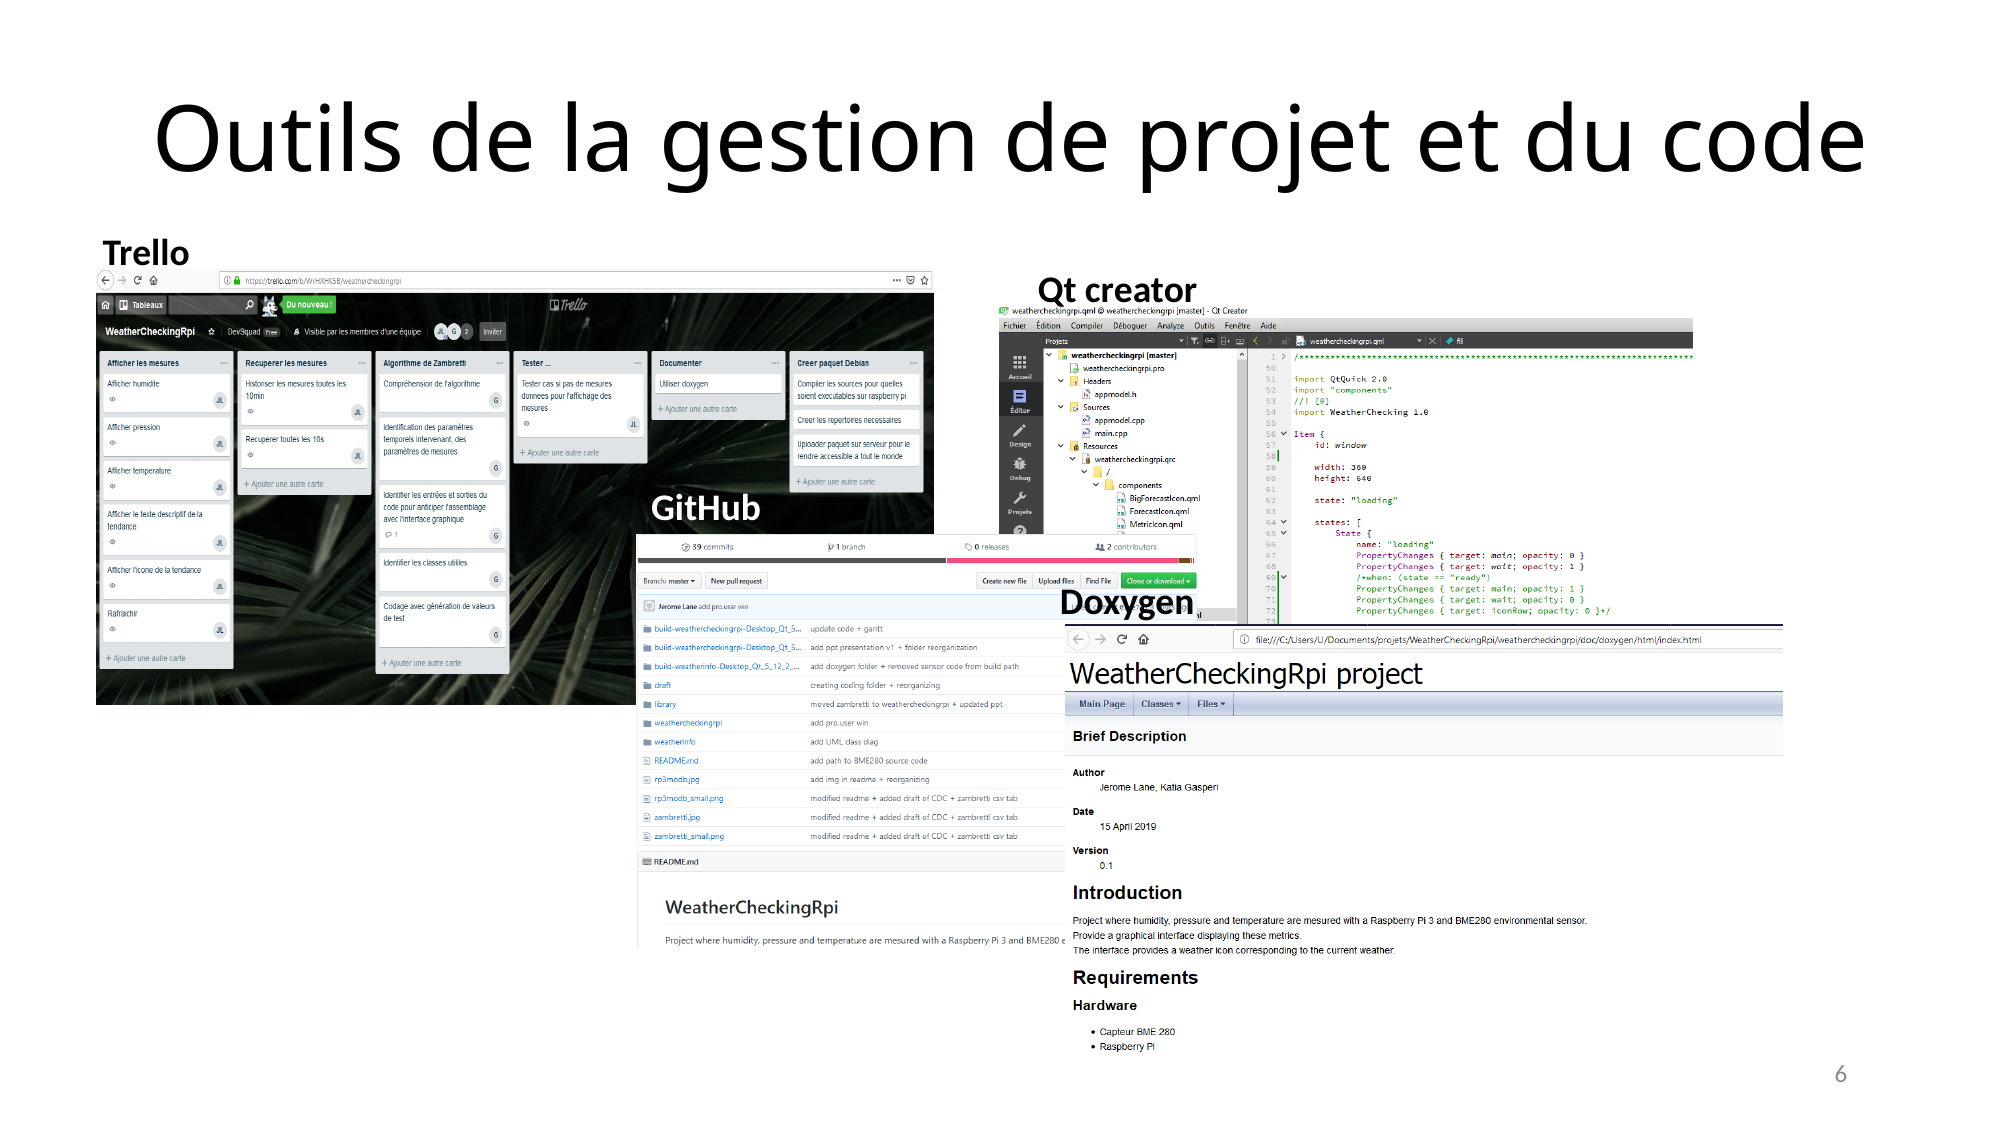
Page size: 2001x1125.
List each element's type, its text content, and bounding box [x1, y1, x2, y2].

text_box Trello [87, 220, 205, 281]
text_box Qt creator [1023, 257, 1213, 302]
text_box Outils de la gestion de projet et du code [137, 32, 1904, 250]
picture [95, 268, 1783, 1061]
text_box 3 [1412, 1042, 1863, 1103]
